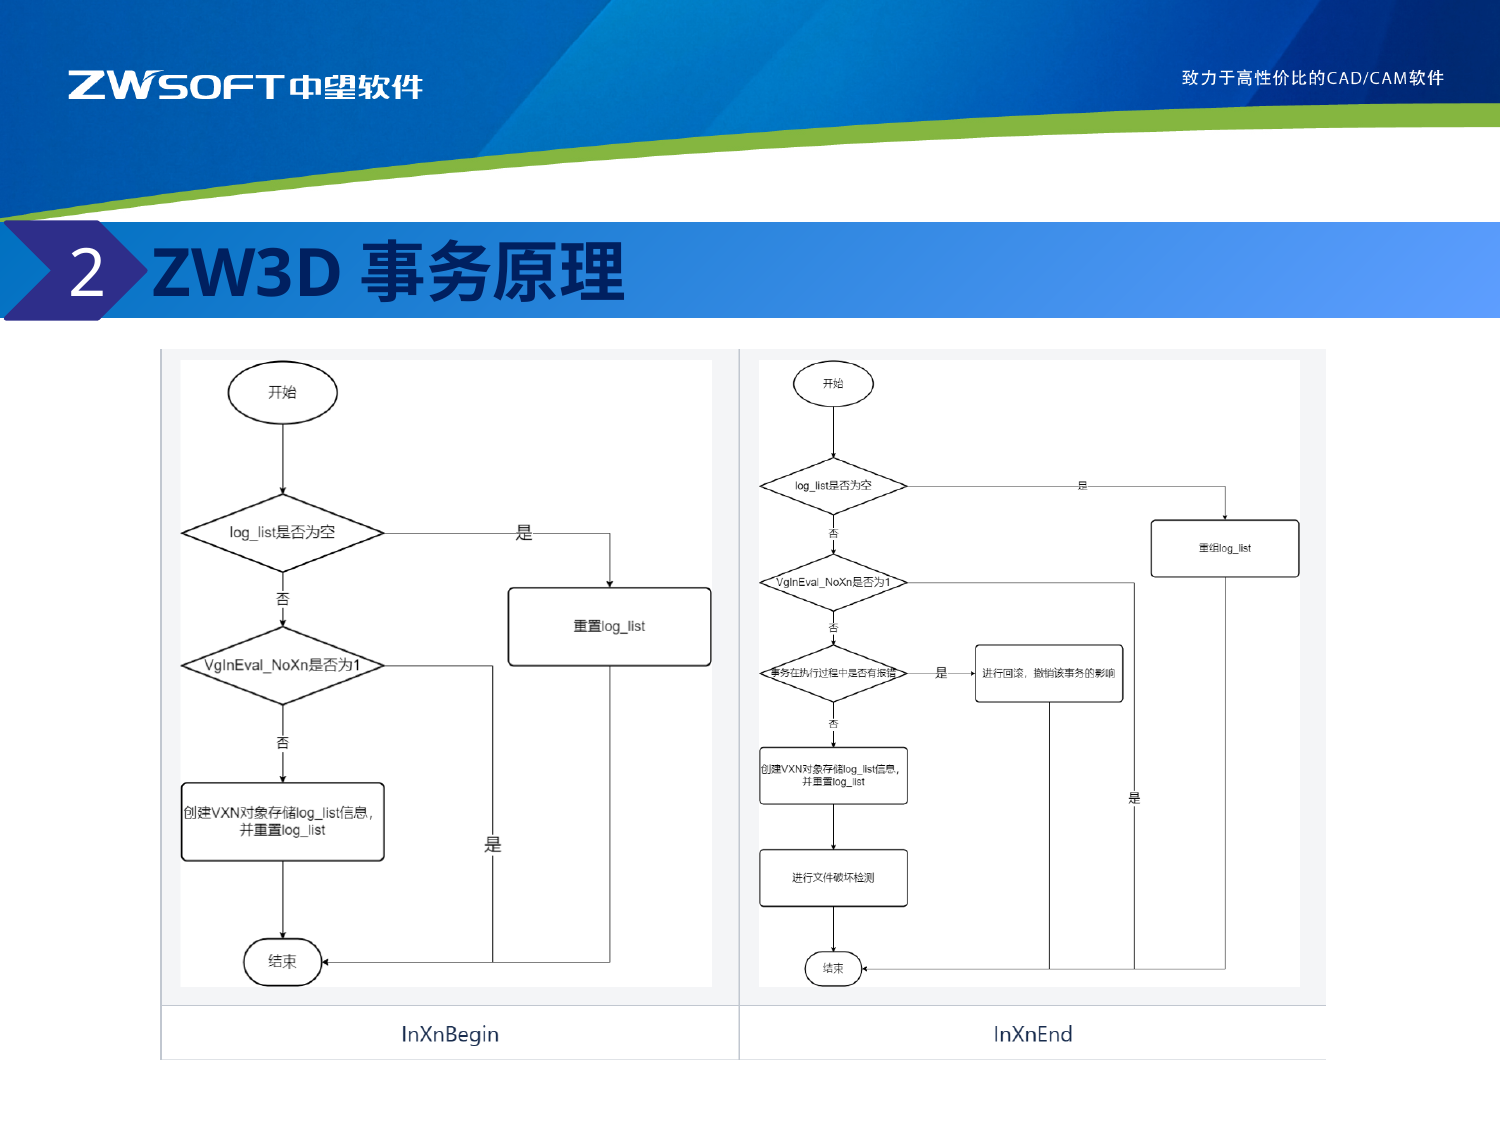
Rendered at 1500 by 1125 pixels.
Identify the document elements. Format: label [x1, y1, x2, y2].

text_box [0, 222, 1500, 319]
picture [0, 319, 1500, 1125]
picture [0, 0, 1500, 222]
